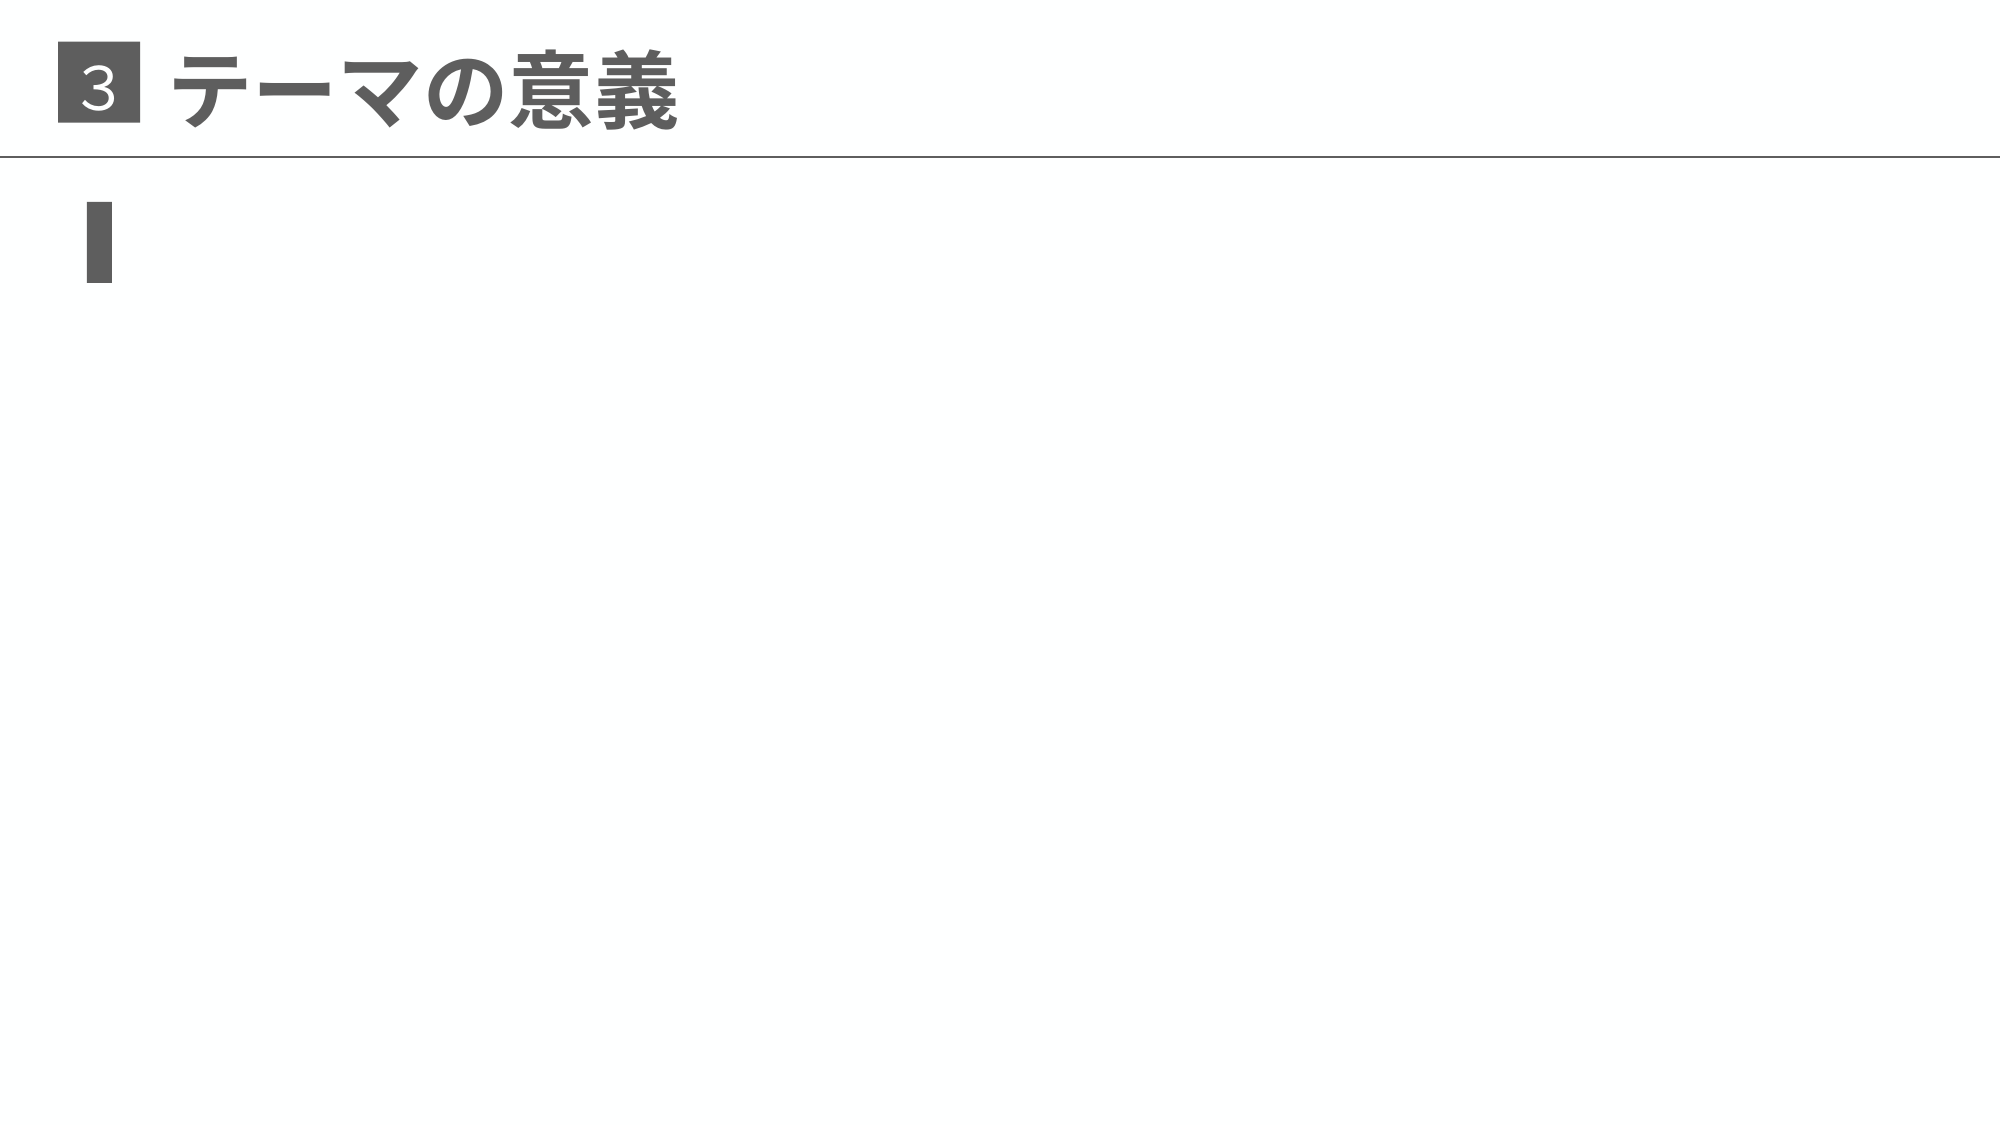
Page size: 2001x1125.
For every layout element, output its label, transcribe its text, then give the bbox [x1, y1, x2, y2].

list ３ [54, 51, 135, 131]
title テーマの意義 [152, 21, 1878, 168]
